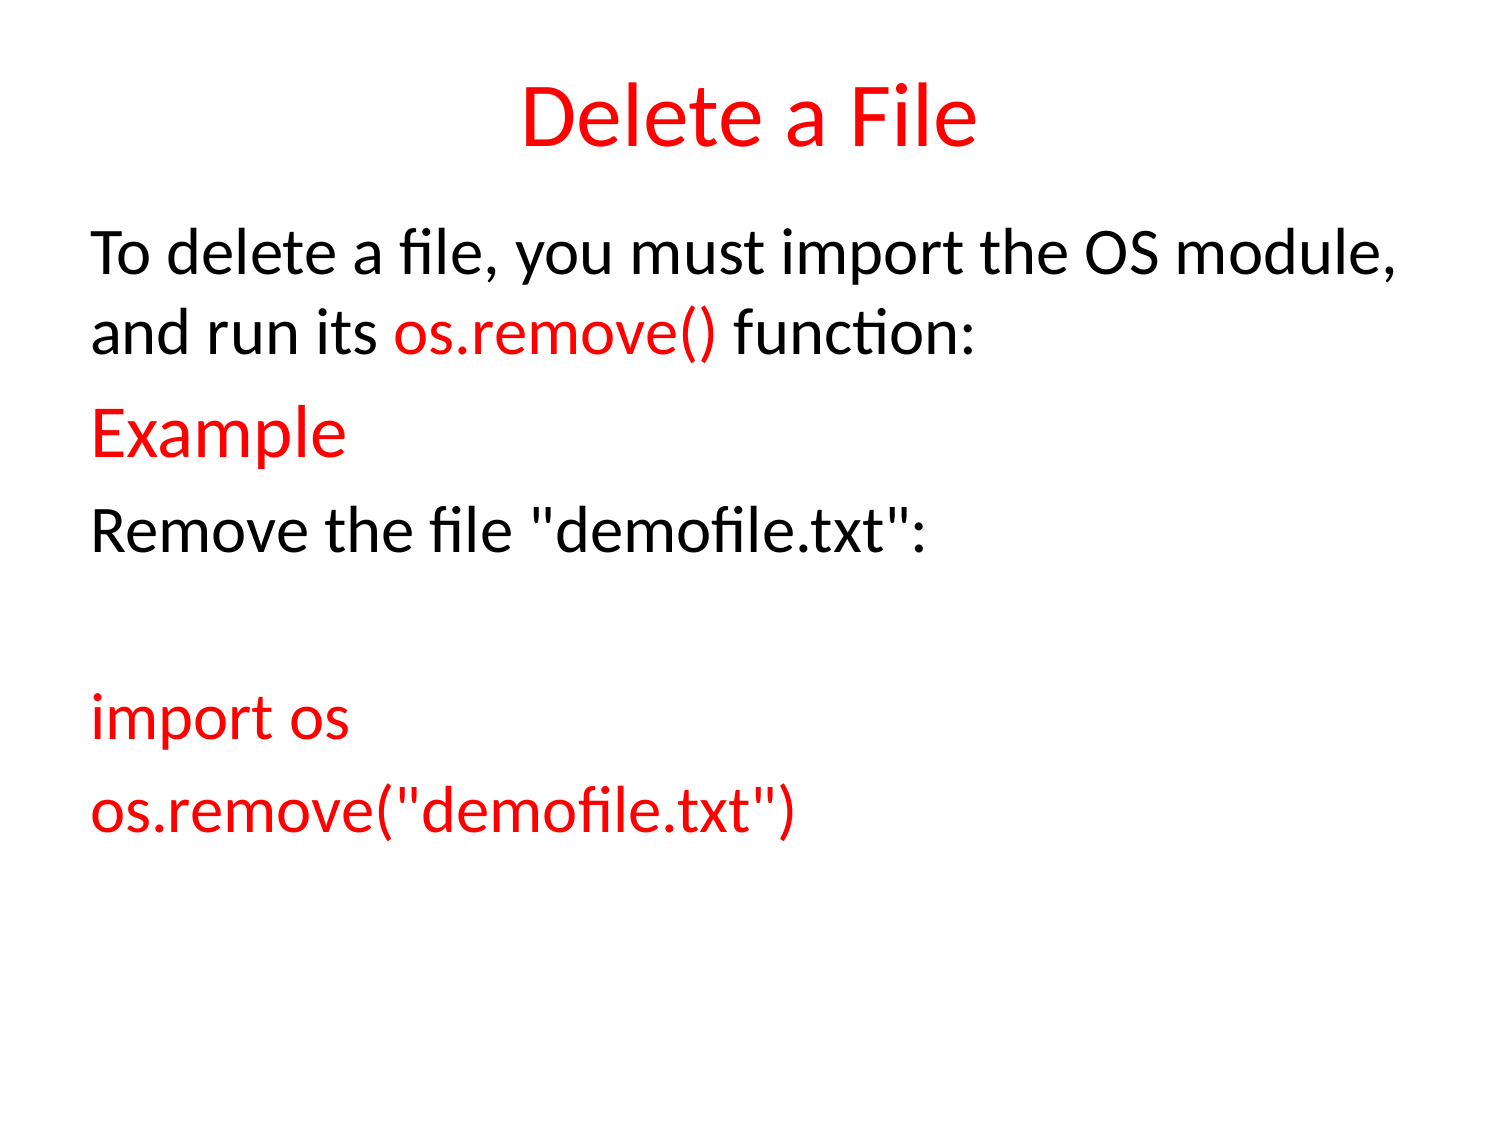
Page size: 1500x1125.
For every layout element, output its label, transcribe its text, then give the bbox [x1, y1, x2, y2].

title Delete a File [75, 45, 1425, 175]
list To delete a file, you must import the OS module, and run its os.remove() function: Example Remove the file "demofile.txt": import os os.remove("demofile.txt") [75, 200, 1425, 1063]
